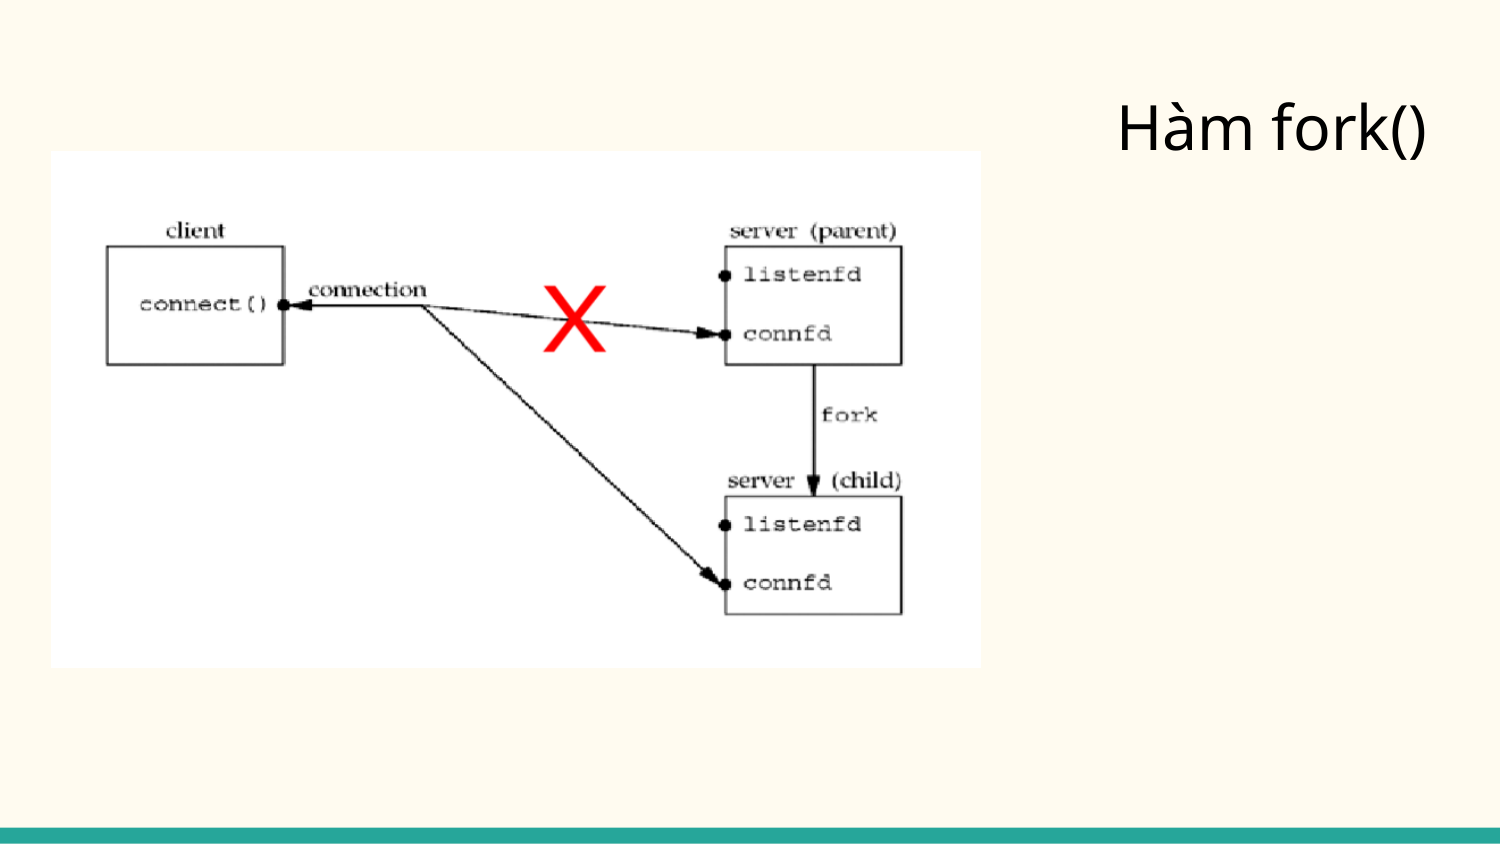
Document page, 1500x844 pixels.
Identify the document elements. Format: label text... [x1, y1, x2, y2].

title Hàm fork() [51, 72, 1449, 174]
picture [50, 151, 981, 669]
